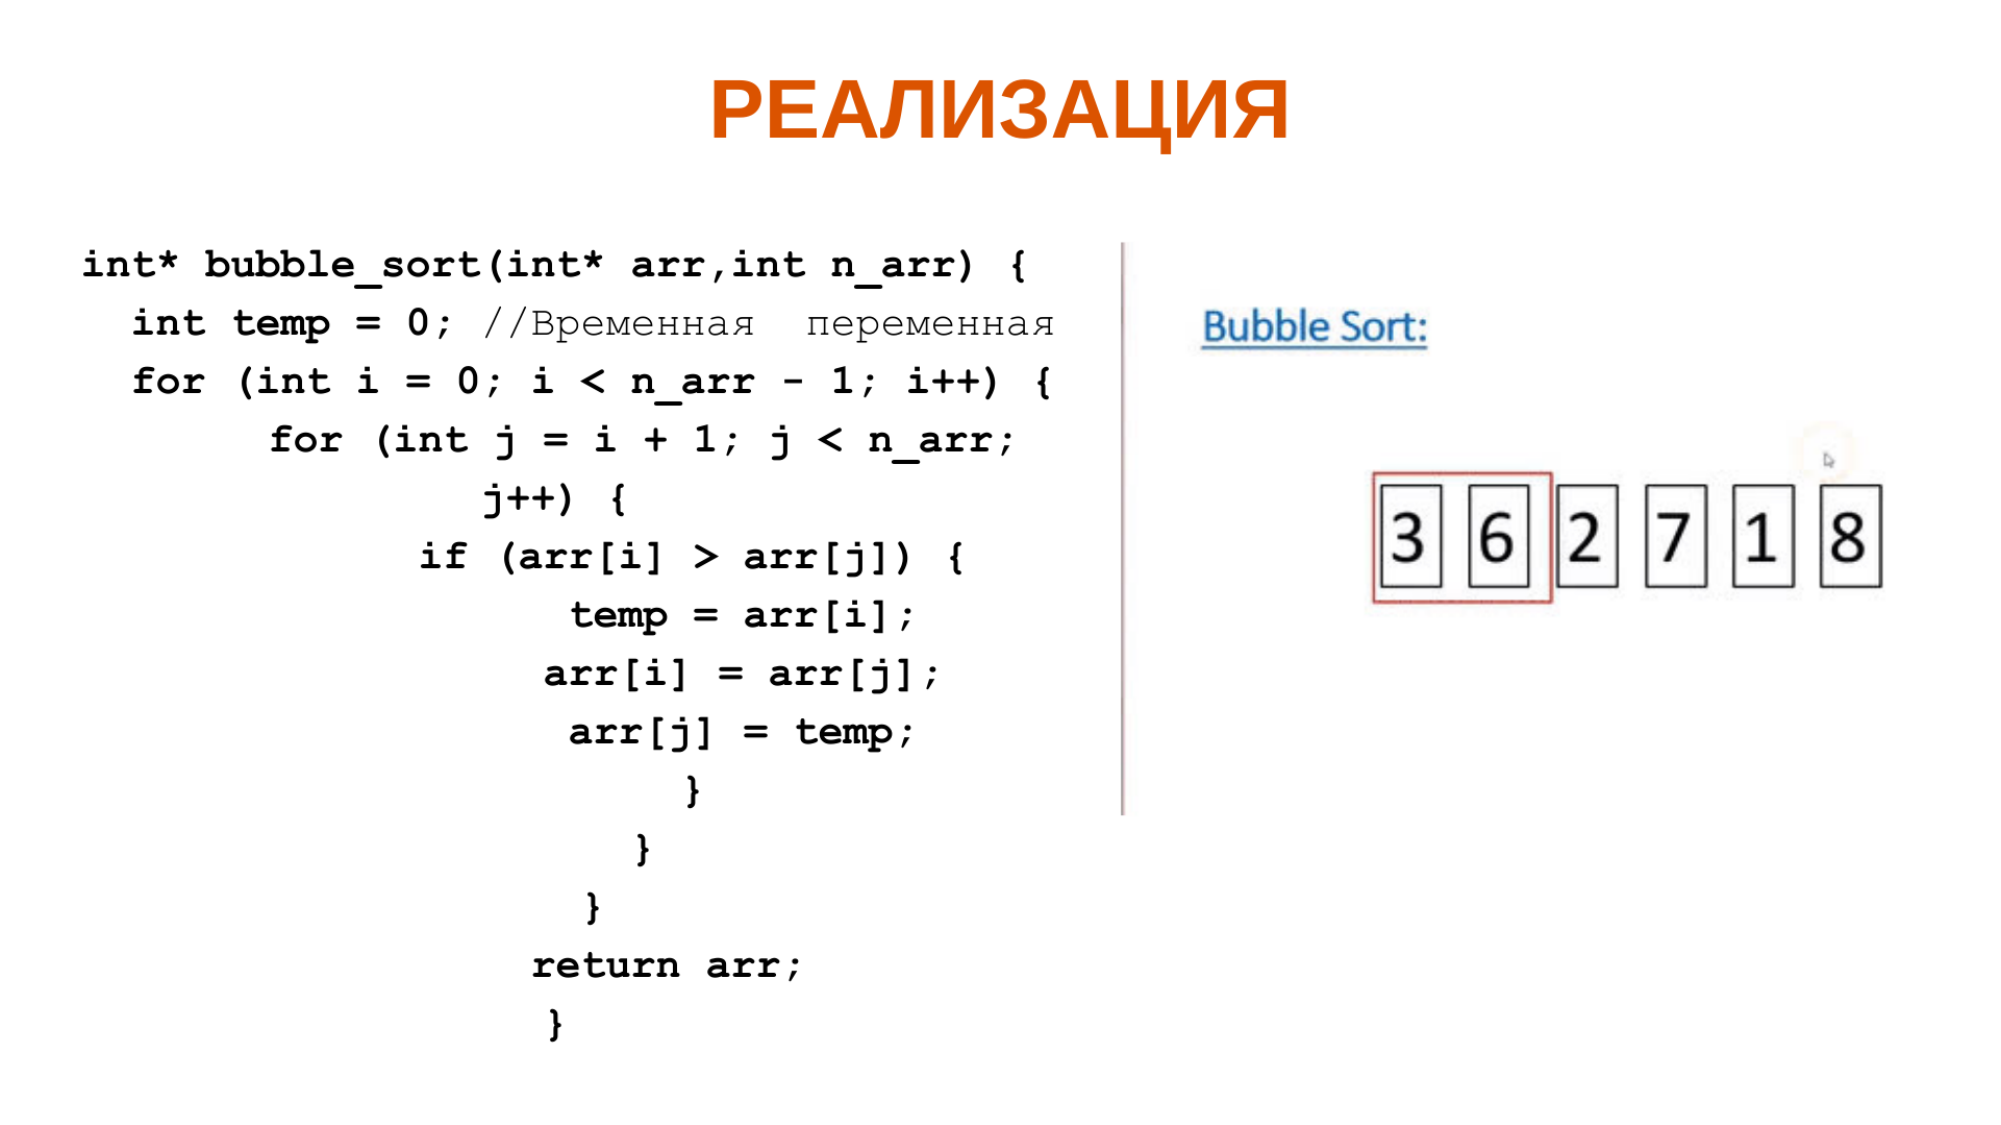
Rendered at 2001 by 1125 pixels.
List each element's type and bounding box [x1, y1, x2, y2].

list [0, 0, 2000, 1125]
